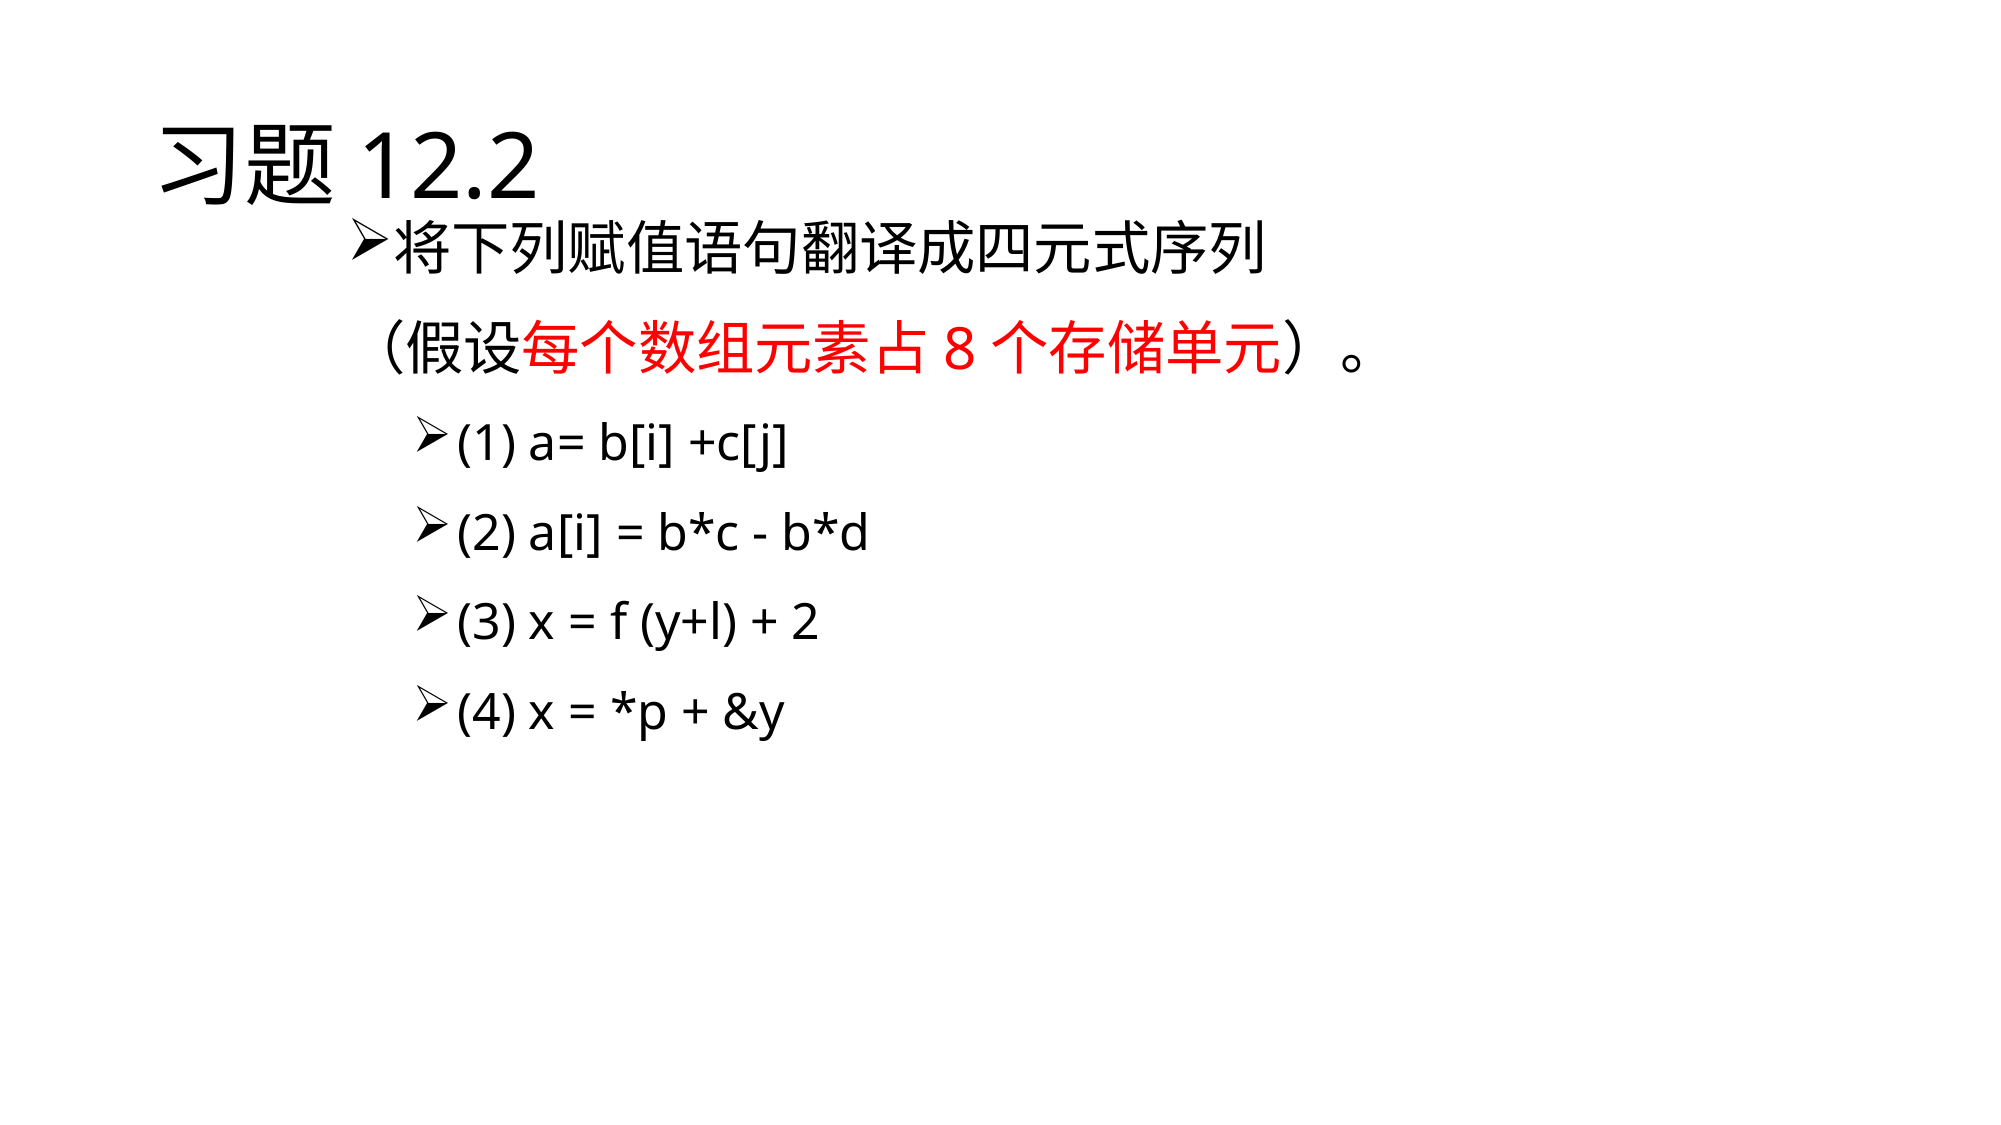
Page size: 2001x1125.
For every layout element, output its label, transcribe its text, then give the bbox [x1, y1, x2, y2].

title 习题12.2 [137, 59, 1863, 278]
list 将下列赋值语句翻译成四元式序列 （假设每个数组元素占8个存储单元）。 (1) a= b[i] +c[j] (2) a[i] = b*c - b*d (3) x = f (y+l) + 2 (4) x = *p + &y [332, 278, 1680, 996]
